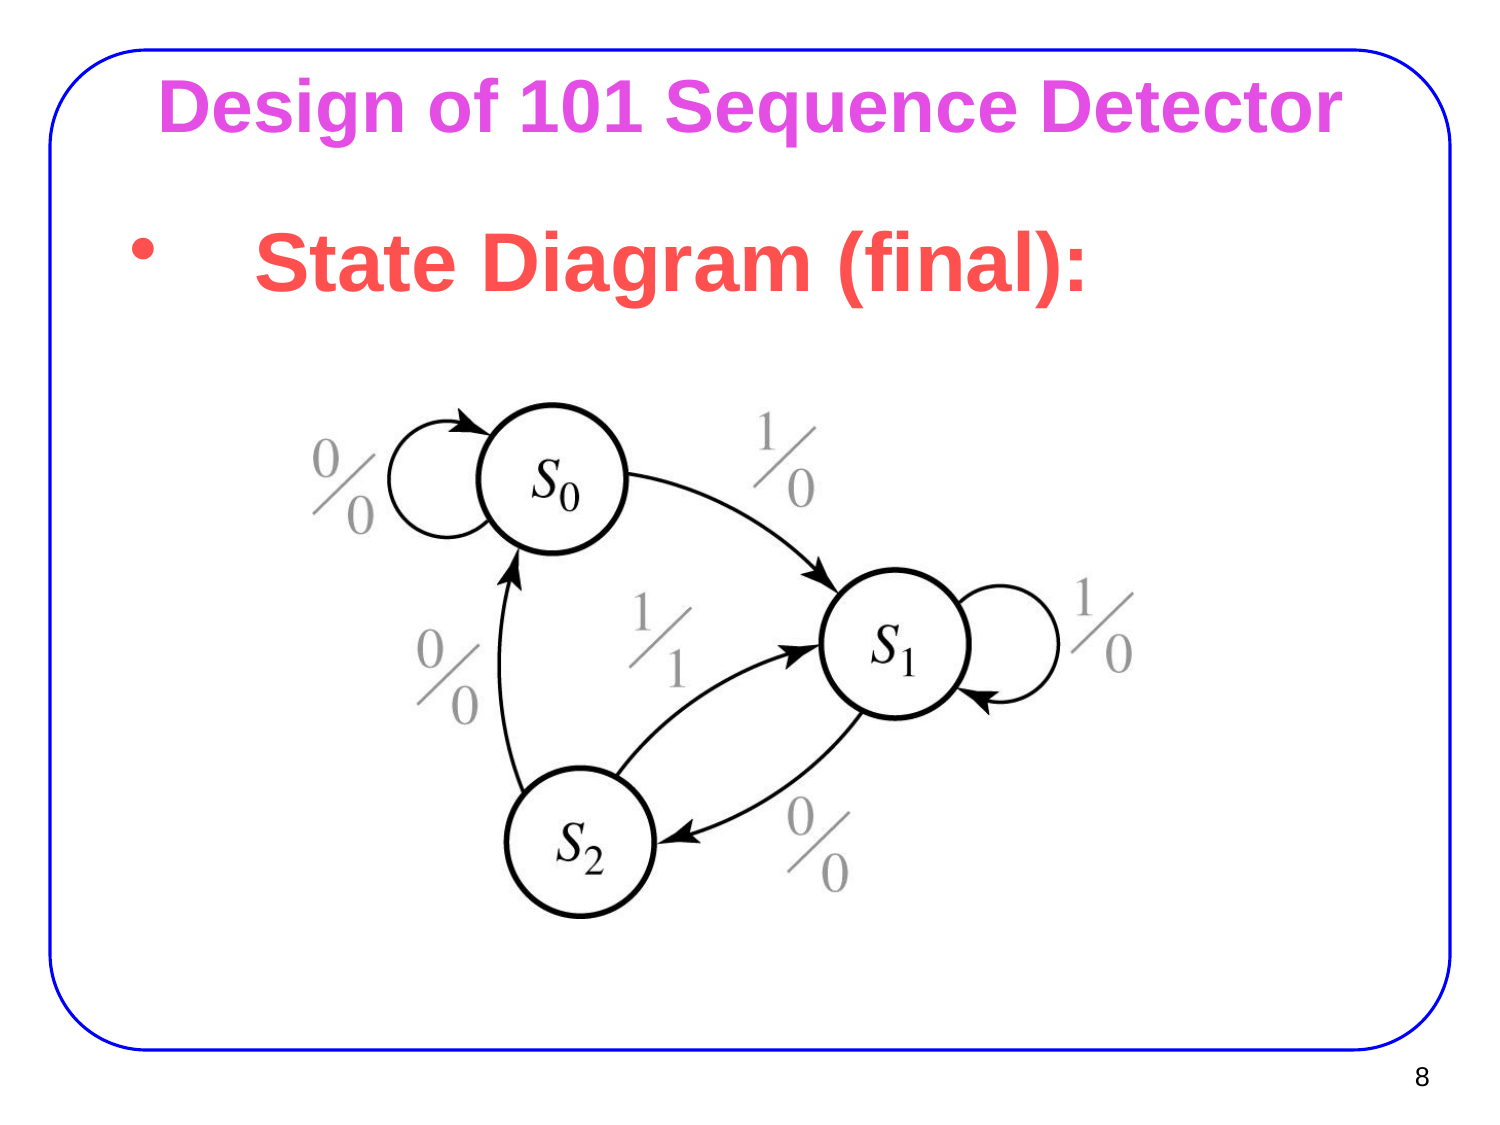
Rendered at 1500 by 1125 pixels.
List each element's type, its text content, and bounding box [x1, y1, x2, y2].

slide_number 8 [1351, 1047, 1444, 1104]
list State Diagram (final): [112, 200, 1388, 963]
title Design of 101 Sequence Detector [113, 66, 1389, 140]
picture [312, 399, 1134, 919]
